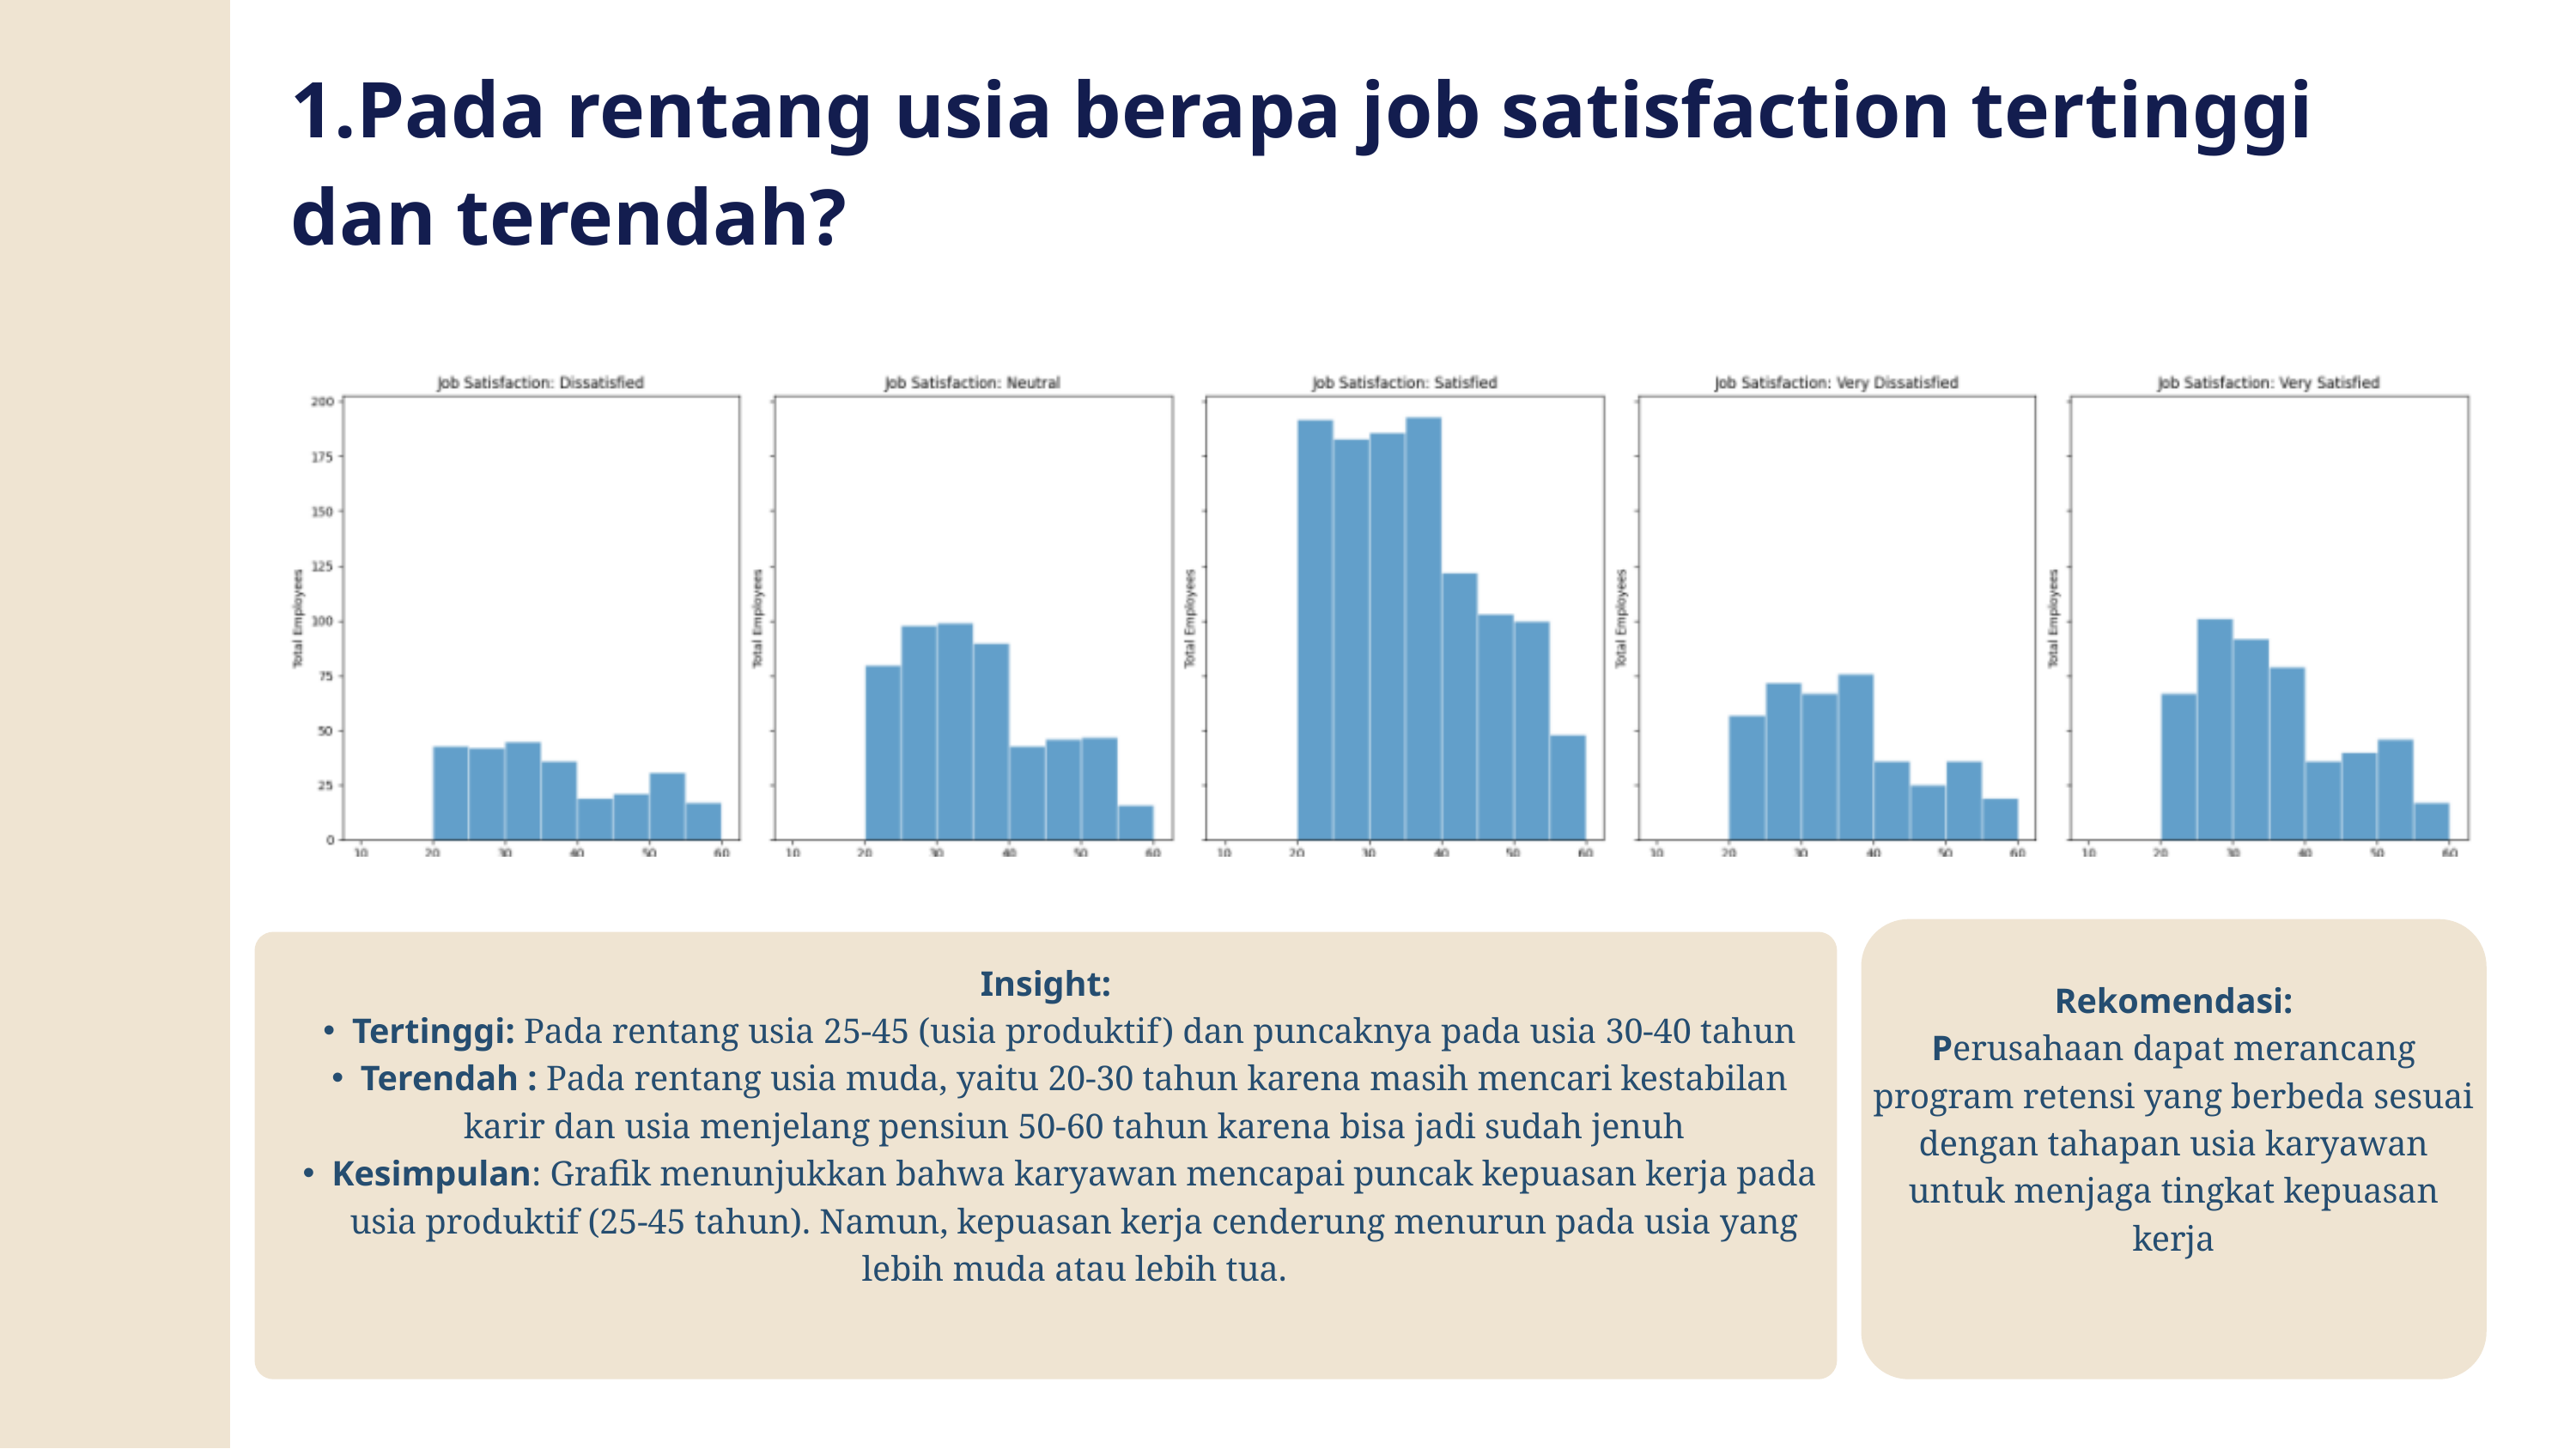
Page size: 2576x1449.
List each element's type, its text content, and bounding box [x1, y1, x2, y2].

text_box [285, 364, 2487, 857]
text_box 1.Pada rentang usia berapa job satisfaction tertinggi dan terendah? [290, 45, 2389, 369]
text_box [0, 0, 231, 1449]
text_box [254, 931, 1838, 1379]
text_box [1861, 919, 2487, 1379]
